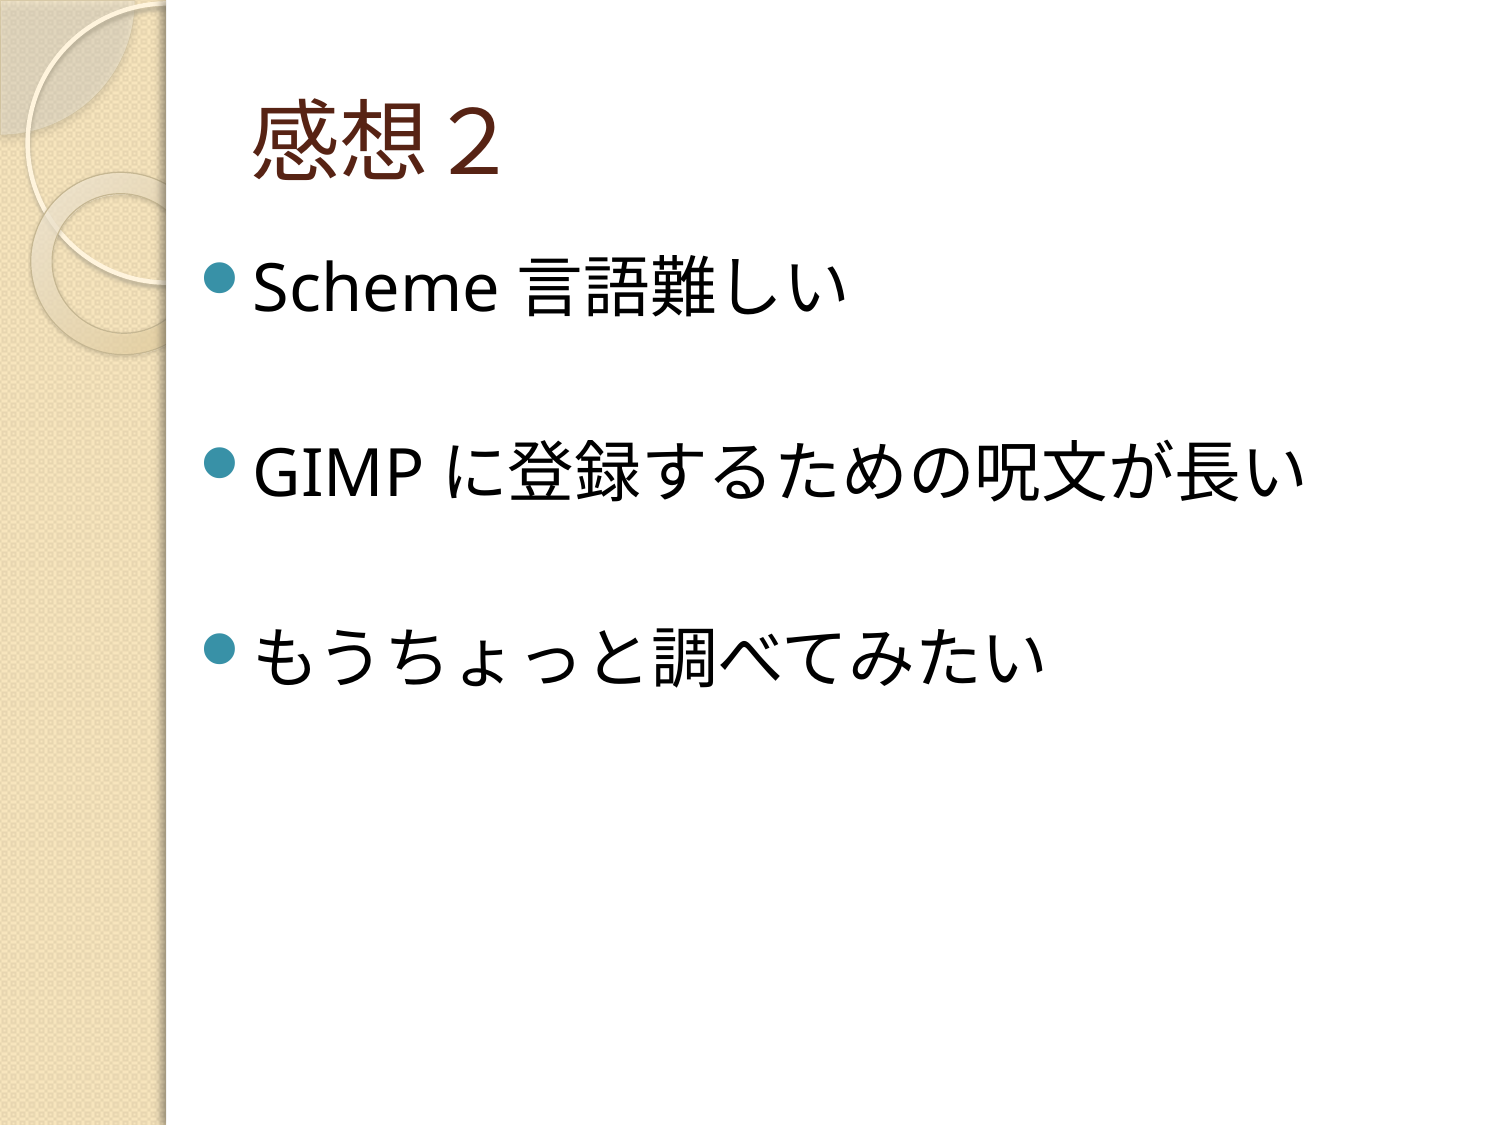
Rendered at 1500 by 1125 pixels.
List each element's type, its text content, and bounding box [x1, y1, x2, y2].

list Scheme言語難しい GIMPに登録するための呪文が長い もうちょっと調べてみたい [171, 237, 1466, 1071]
title 感想２ [235, 45, 1466, 233]
